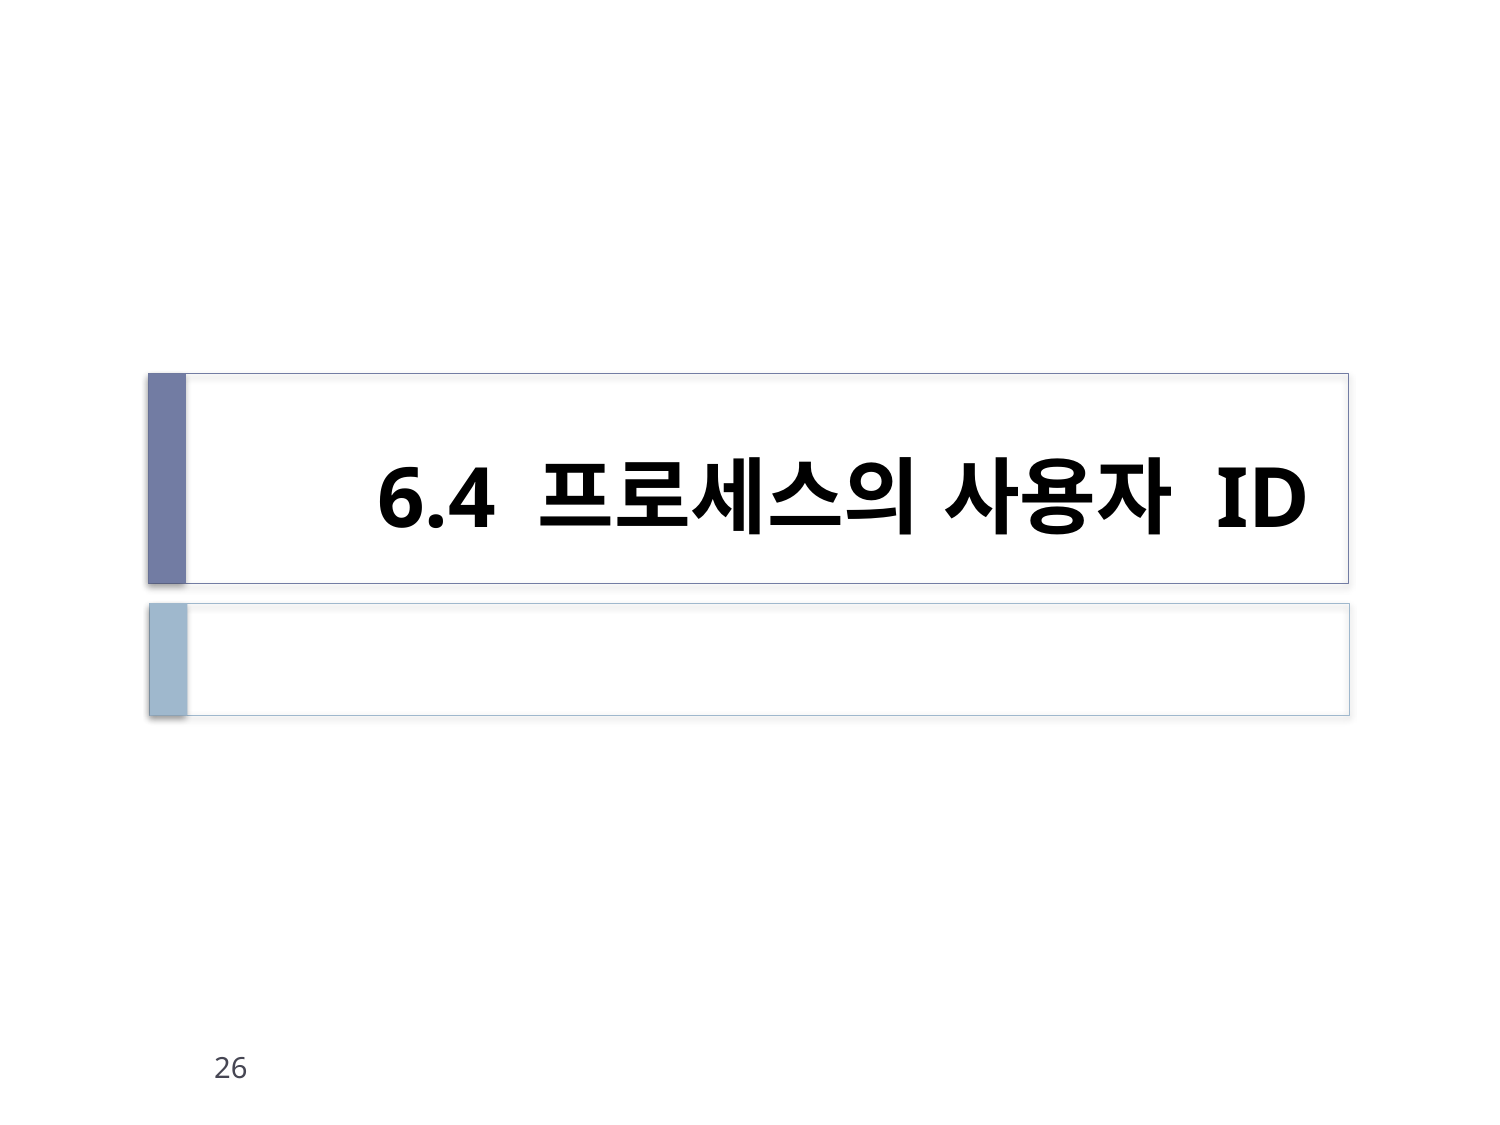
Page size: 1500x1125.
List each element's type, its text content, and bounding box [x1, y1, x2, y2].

slide_number 26 [199, 1042, 400, 1103]
title 6.4 프로세스의 사용자 ID [200, 436, 1325, 599]
